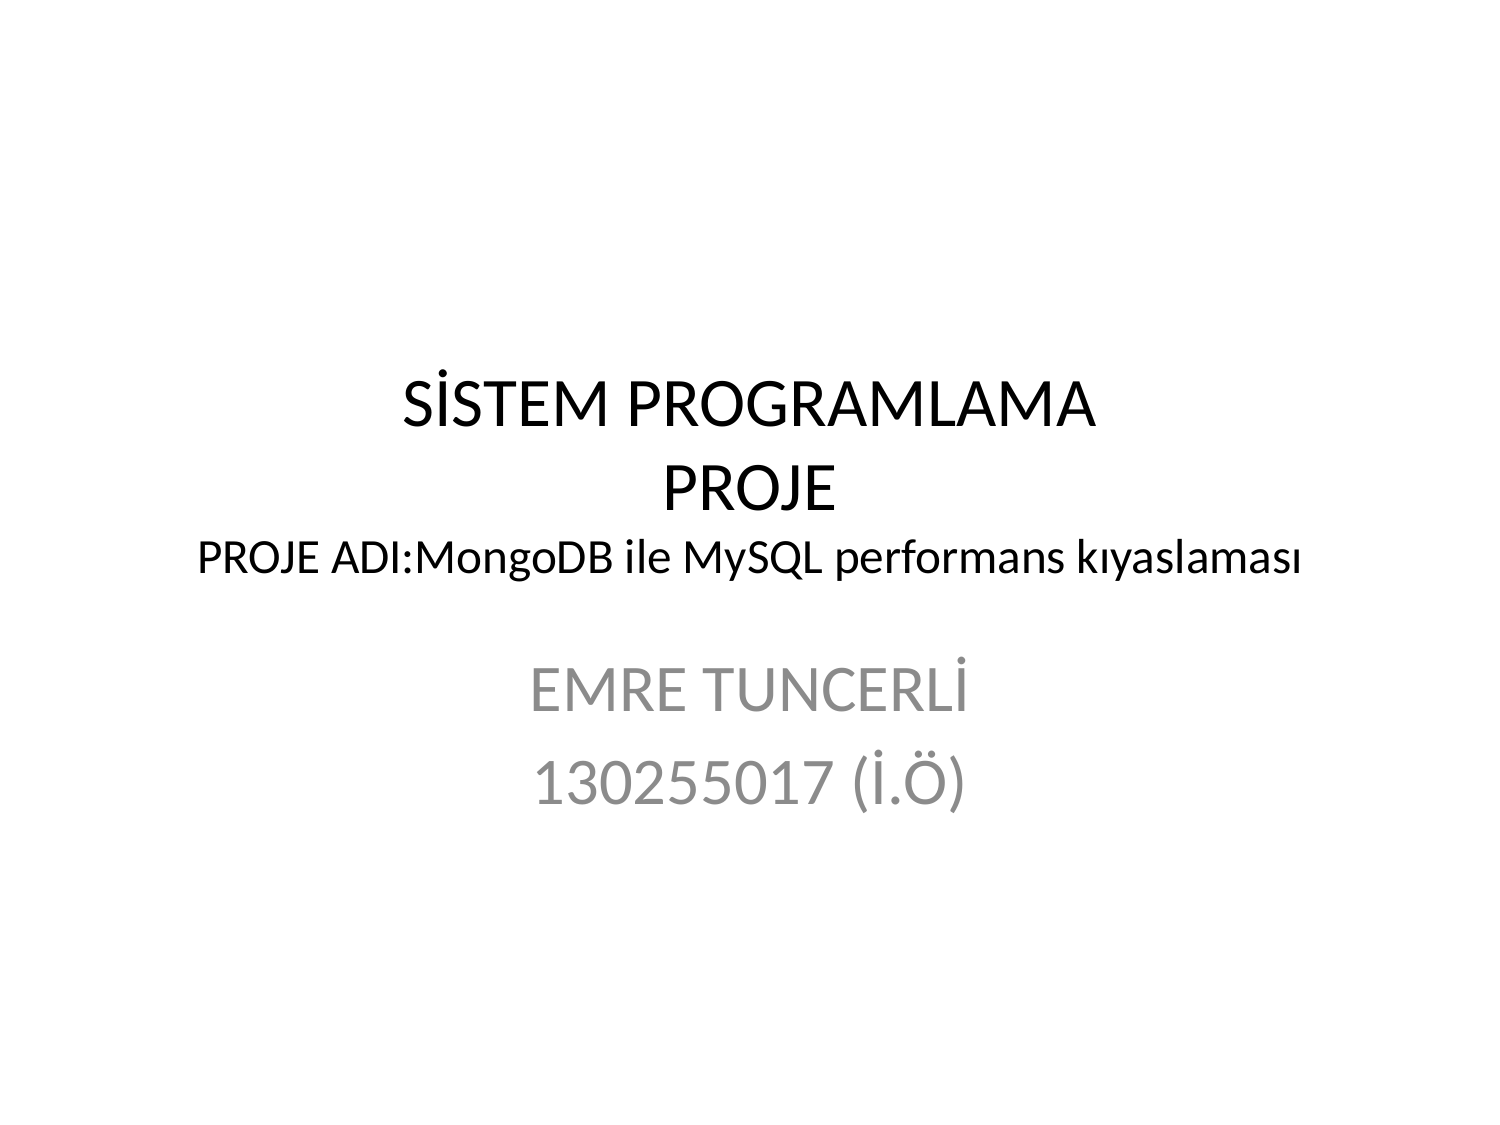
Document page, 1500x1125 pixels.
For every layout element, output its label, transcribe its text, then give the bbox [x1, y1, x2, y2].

subtitle EMRE TUNCERLİ 130255017 (İ.Ö) [225, 637, 1275, 925]
title SİSTEM PROGRAMLAMA PROJE PROJE ADI:MongoDB ile MySQL performans kıyaslaması [112, 349, 1388, 591]
